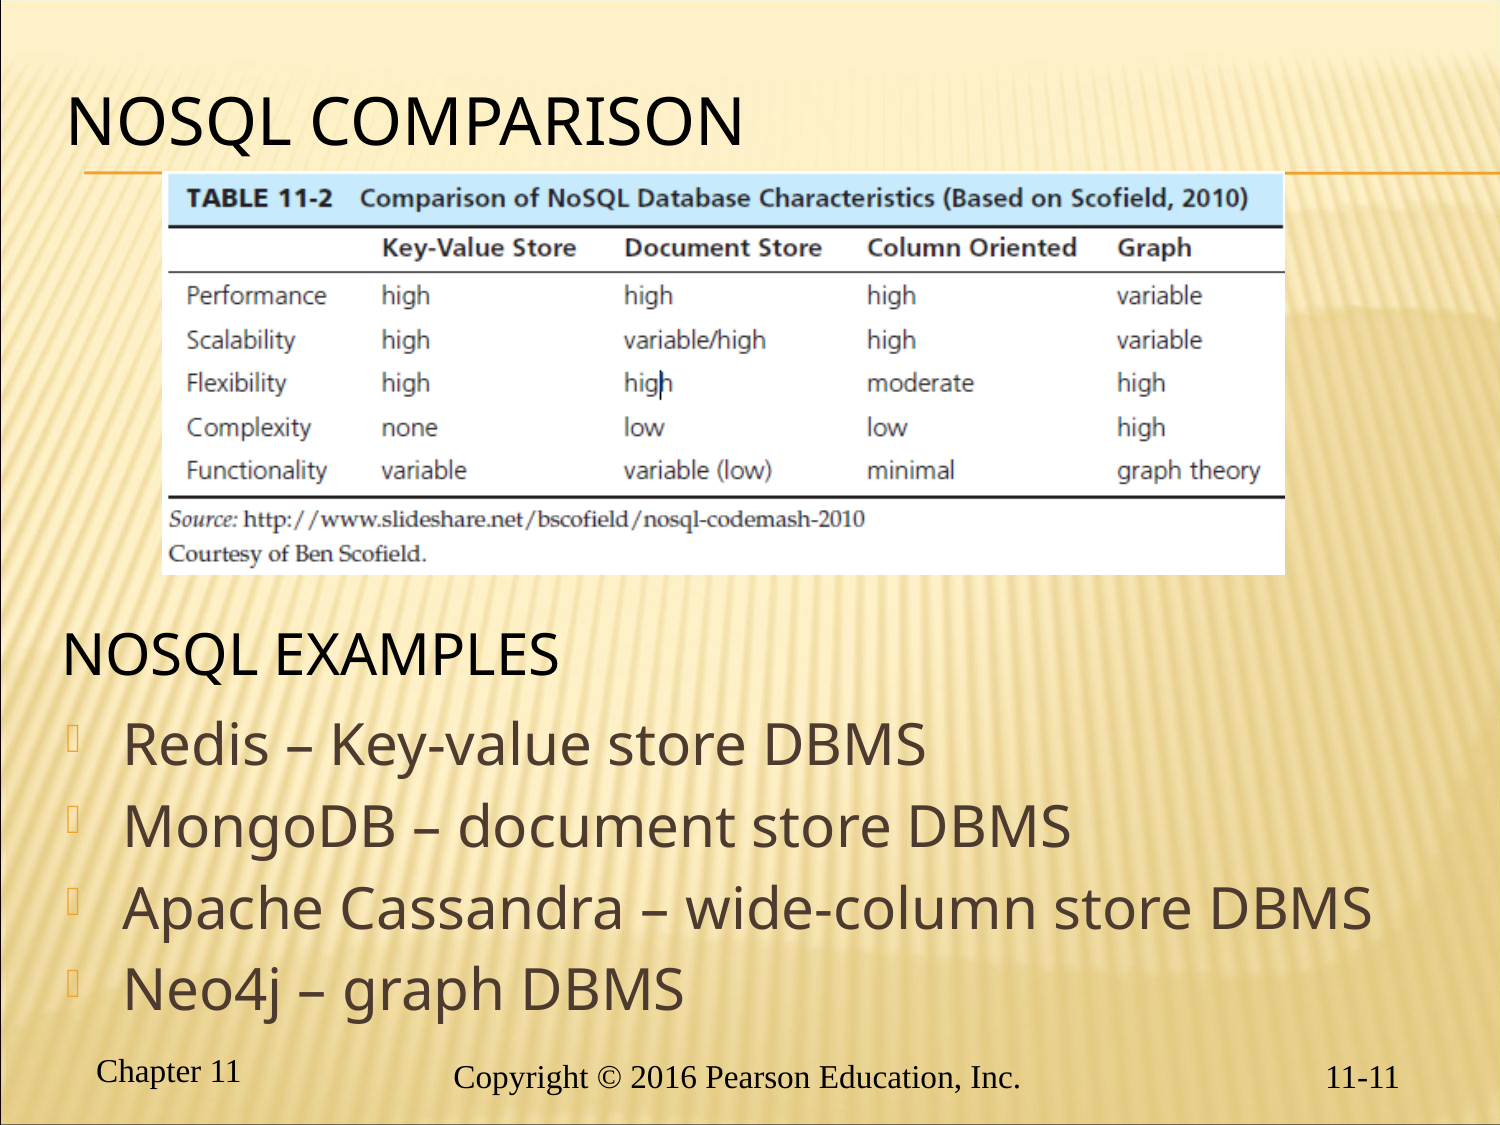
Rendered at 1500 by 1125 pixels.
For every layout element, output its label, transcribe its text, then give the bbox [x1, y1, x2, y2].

title NoSQL Comparison [51, 50, 1453, 188]
list Redis – Key-value store DBMS MongoDB – document store DBMS Apache Cassandra – wide-column store DBMS Neo4j – graph DBMS [51, 699, 1476, 1063]
picture [0, 0, 1500, 1125]
text_box NoSQL Examples [46, 591, 1449, 713]
